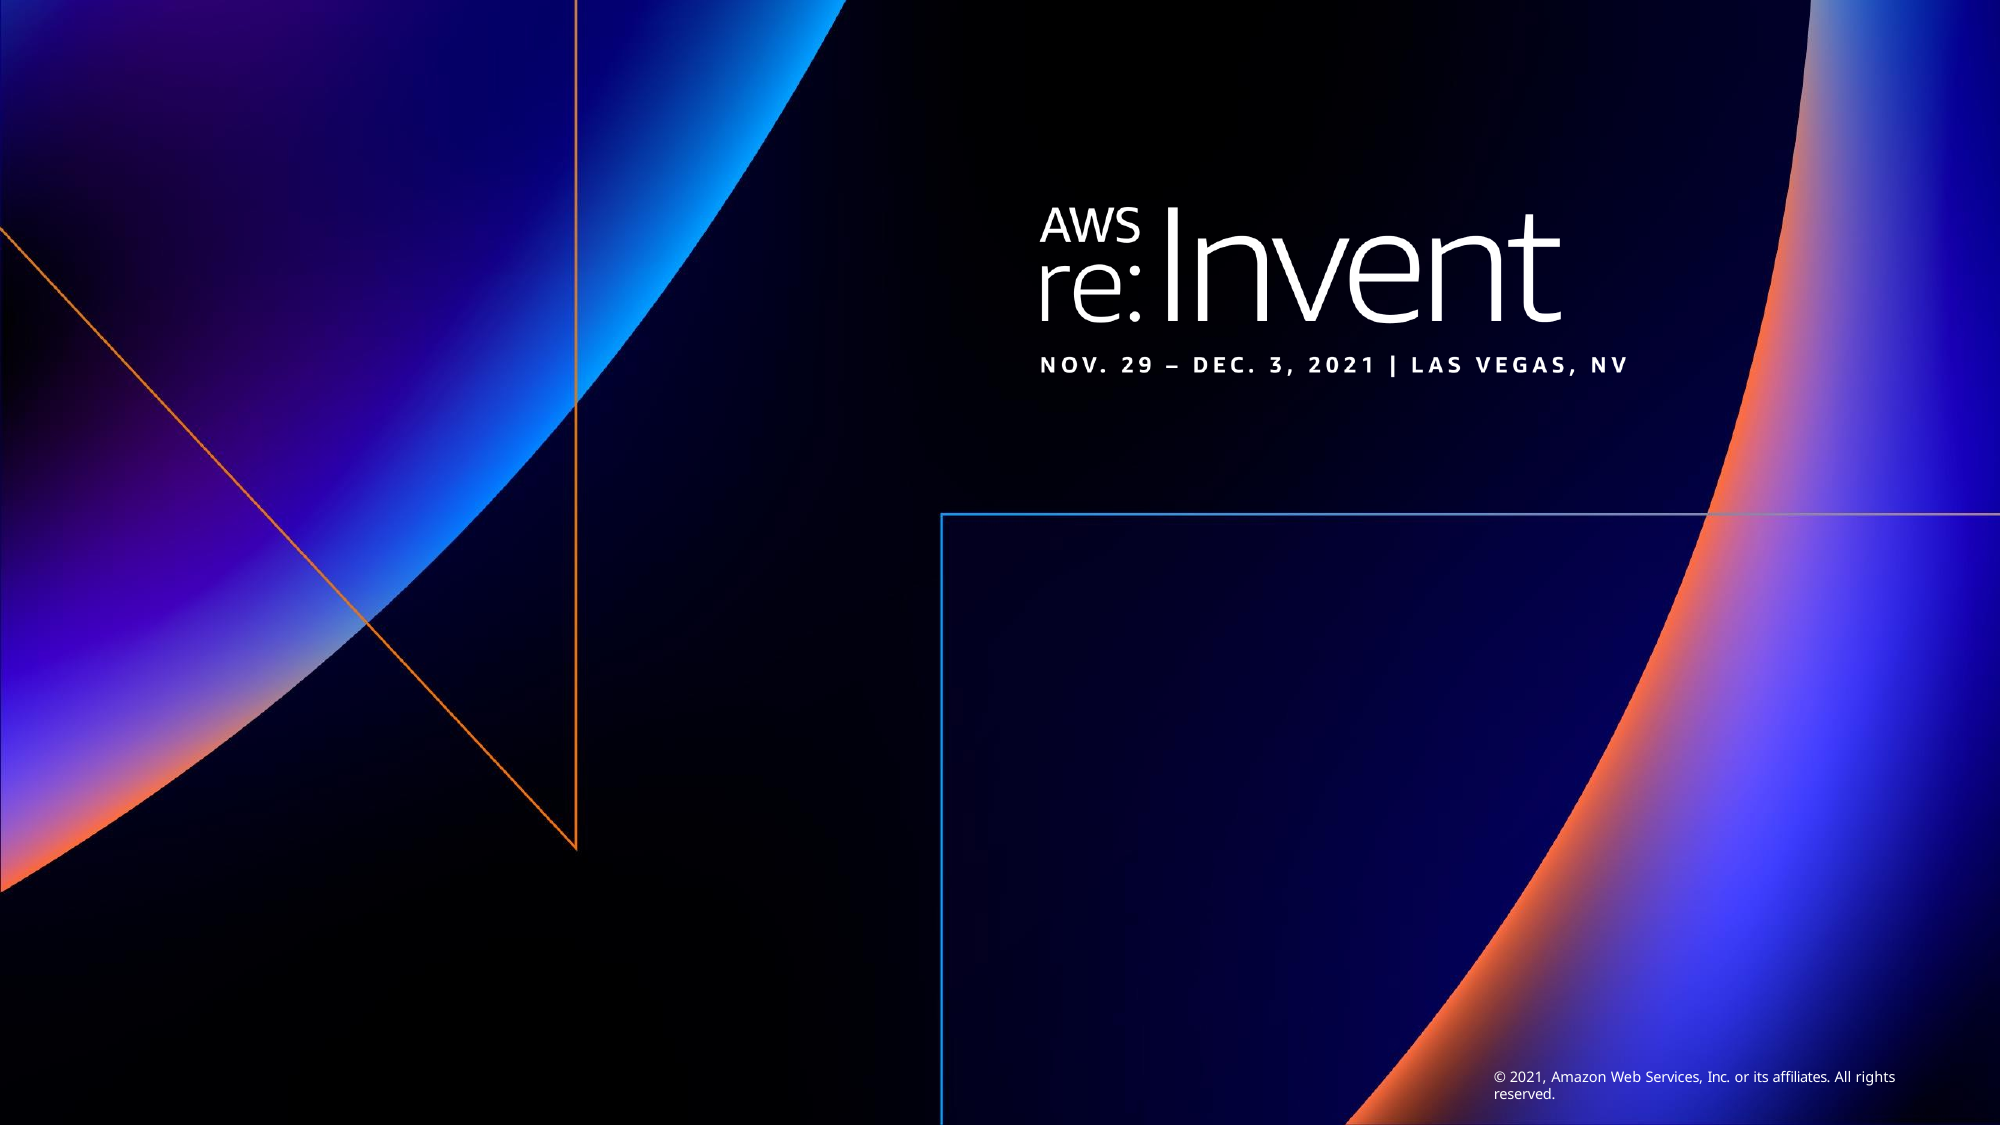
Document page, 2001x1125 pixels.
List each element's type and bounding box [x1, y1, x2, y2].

text_box [0, 0, 2000, 1125]
